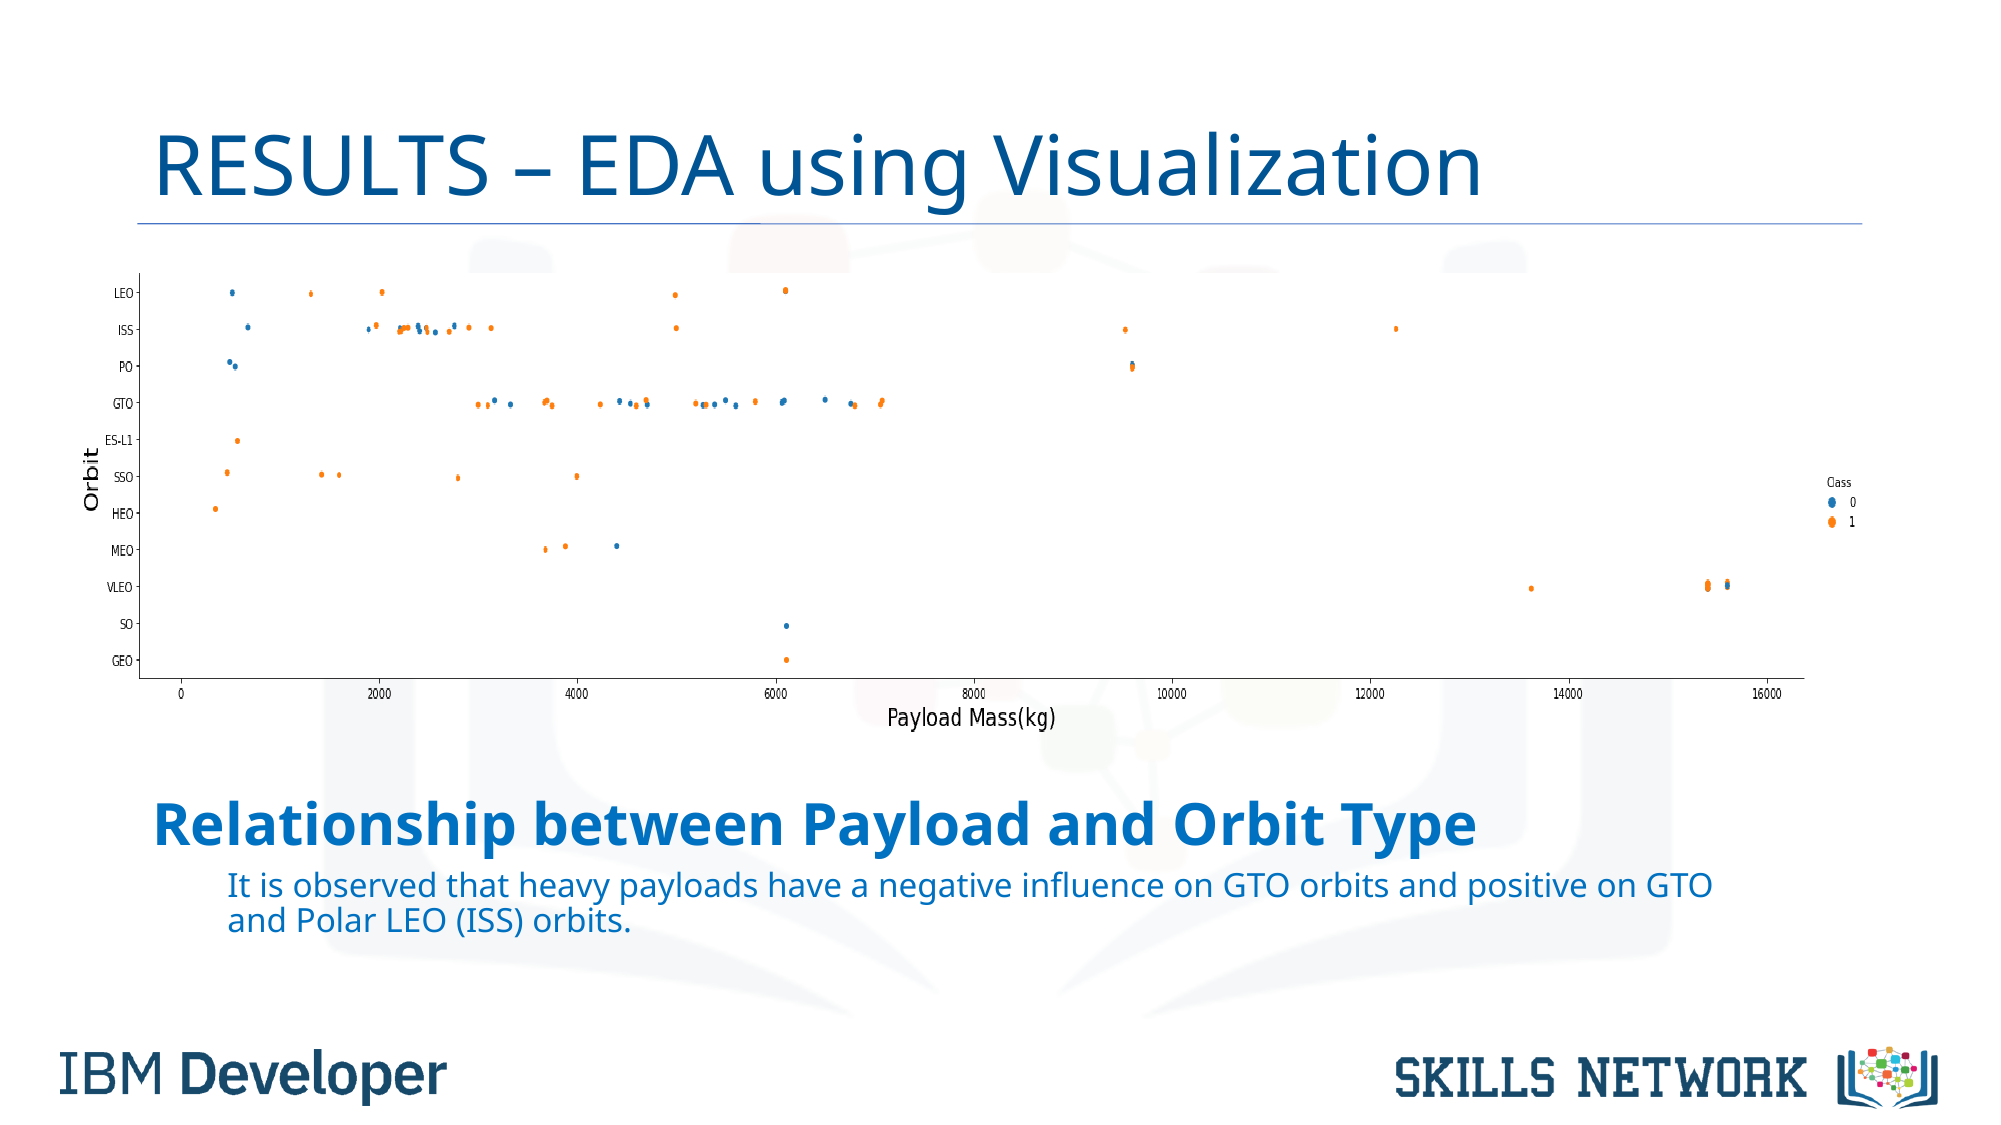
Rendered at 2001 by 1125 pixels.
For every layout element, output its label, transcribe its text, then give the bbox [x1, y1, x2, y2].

list Relationship between Payload and Orbit Type It is observed that heavy payloads have a negative influence on GTO orbits and positive on GTO and Polar LEO (ISS) orbits. [137, 787, 1762, 1044]
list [76, 266, 1863, 740]
picture [55, 1045, 459, 1108]
picture [1390, 1045, 1945, 1111]
title RESULTS – EDA using Visualization [137, 59, 1863, 266]
